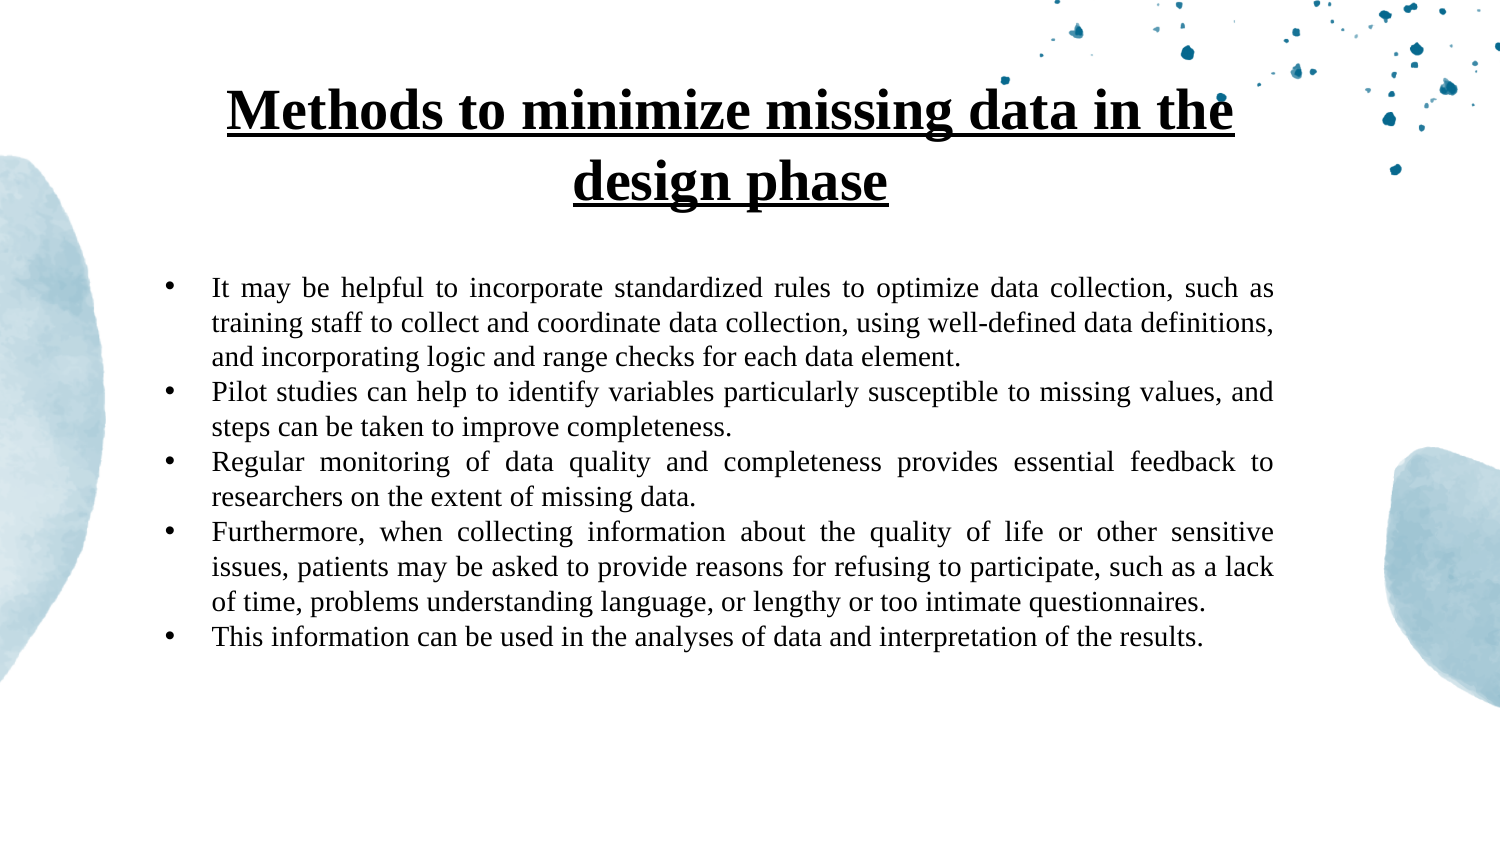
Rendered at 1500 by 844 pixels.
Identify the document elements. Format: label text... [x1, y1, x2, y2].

picture [1383, 446, 1500, 711]
text_box Methods to minimize missing data in the design phase [135, 64, 1327, 219]
picture [0, 155, 106, 735]
text_box It may be helpful to incorporate standardized rules to optimize data collection, such as training staff to collect and coordinate data collection, using well-defined data definitions, and incorporating logic and range checks for each data element. Pilot studies can help to identify variables particularly susceptible to missing values, and steps can be taken to improve completeness. Regular monitoring of data quality and completeness provides essential feedback to researchers on the extent of missing data. Furthermore, when collecting information about the quality of life or other sensitive issues, patients may be asked to provide reasons for refusing to participate, such as a lack of time, problems understanding language, or lengthy or too intimate questionnaires. This information can be used in the analyses of data and interpretation of the results. [149, 260, 1291, 660]
picture [970, 0, 1500, 176]
